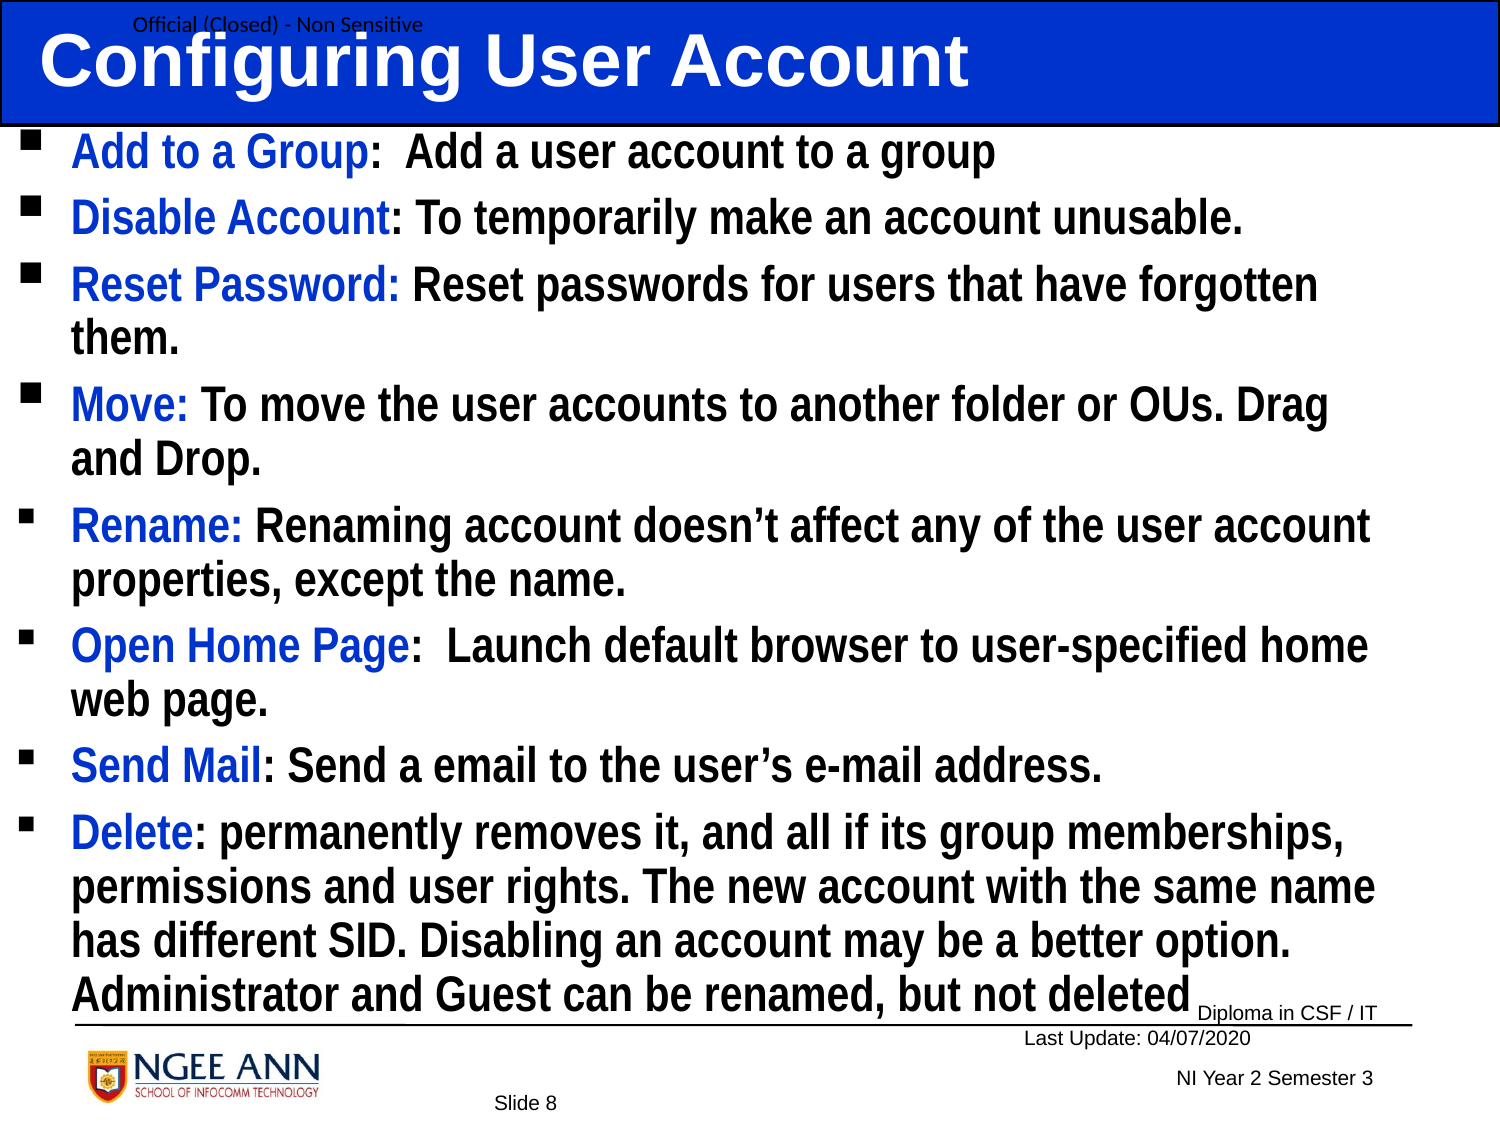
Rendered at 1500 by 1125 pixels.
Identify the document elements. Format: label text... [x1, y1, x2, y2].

text_box Add to a Group: Add a user account to a group Disable Account: To temporarily make an account unusable. Reset Password: Reset passwords for users that have forgotten them. Move: To move the user accounts to another folder or OUs. Drag and Drop. Rename: Renaming account doesn’t affect any of the user account properties, except the name. Open Home Page: Launch default browser to user-specified home web page. Send Mail: Send a email to the user’s e-mail address. Delete: permanently removes it, and all if its group memberships, permissions and user rights. The new account with the same name has different SID. Disabling an account may be a better option. Administrator and Guest can be renamed, but not deleted [0, 117, 1400, 1125]
text_box Configuring User Account [24, 0, 1500, 113]
